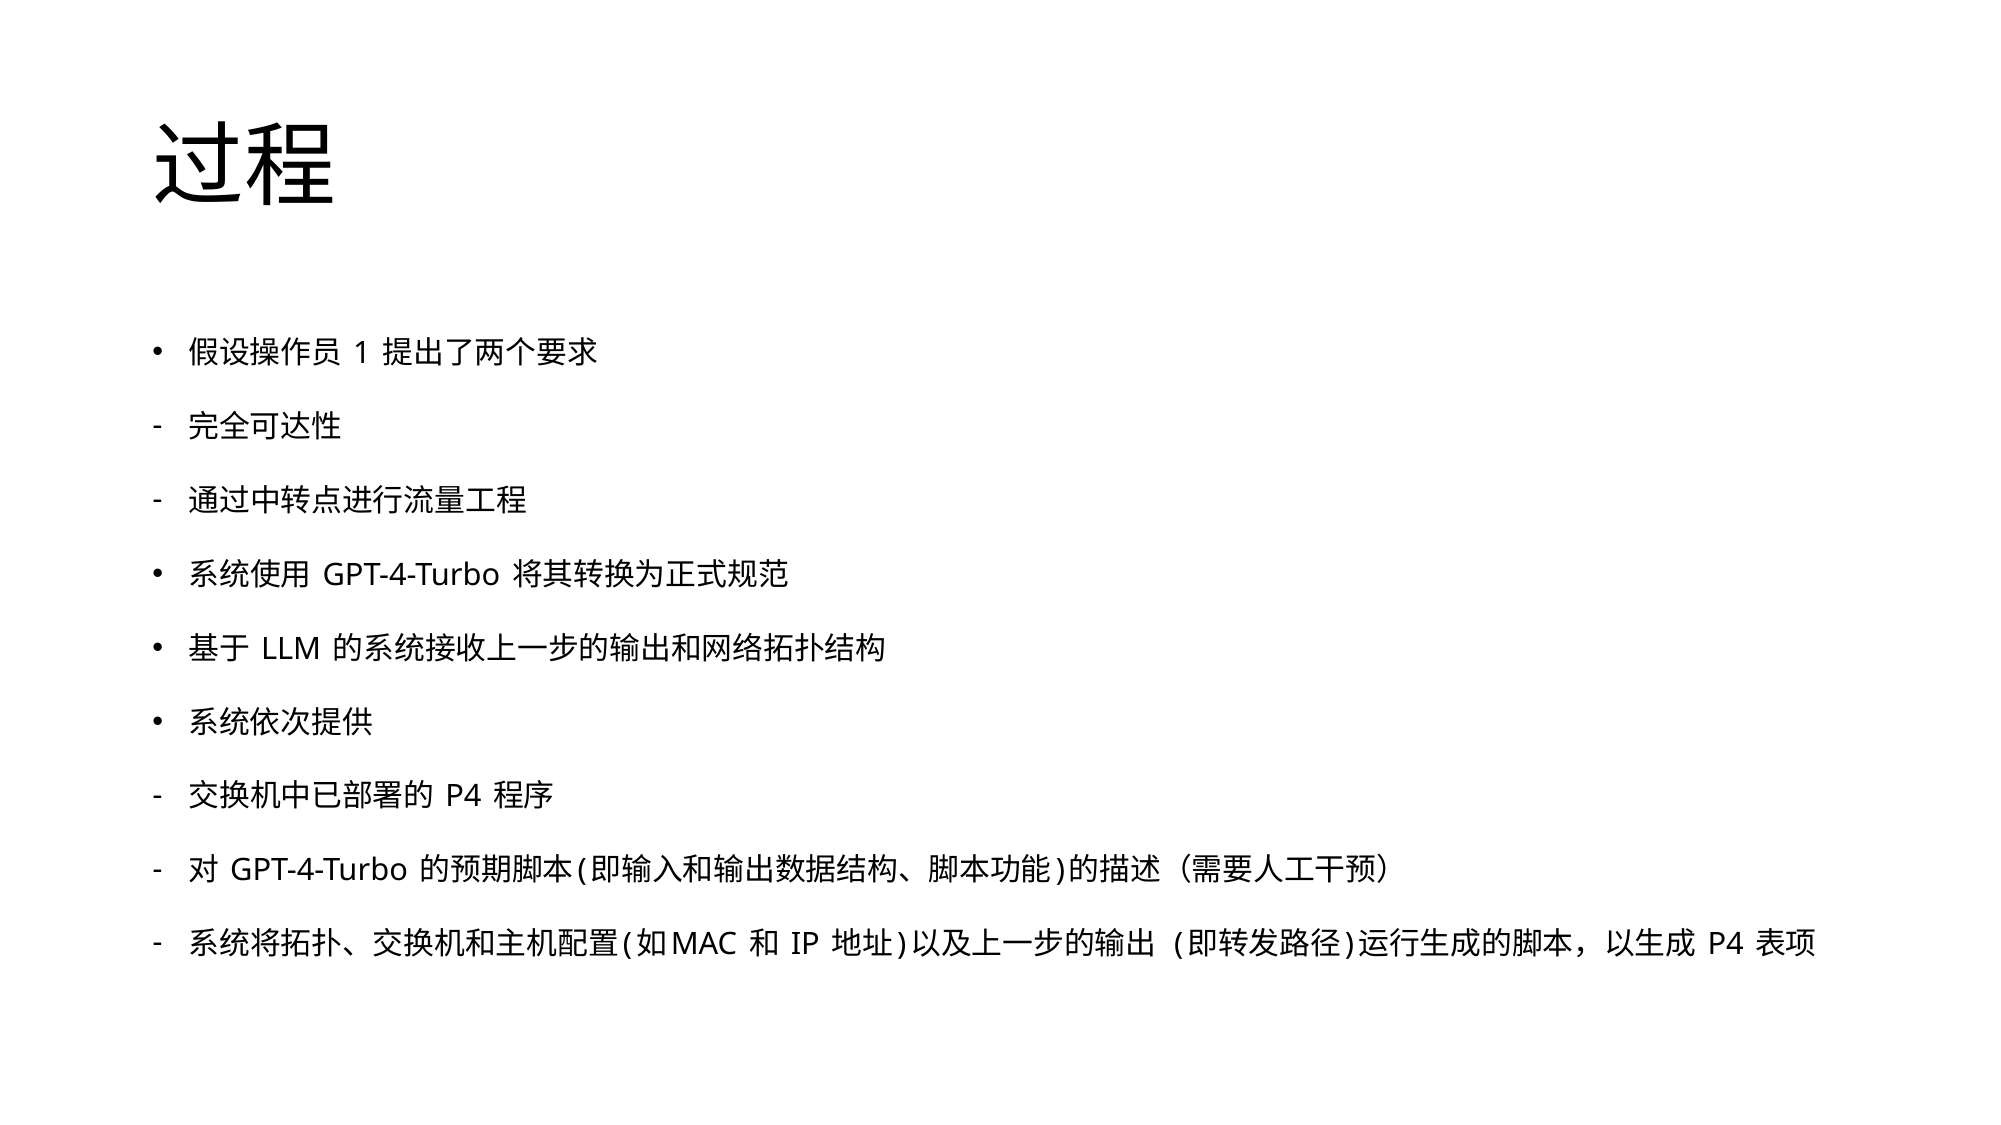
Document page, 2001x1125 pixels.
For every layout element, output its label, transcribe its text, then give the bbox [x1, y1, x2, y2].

list 假设操作员 1 提出了两个要求 完全可达性 通过中转点进行流量工程 系统使用 GPT-4-Turbo 将其转换为正式规范 基于 LLM 的系统接收上一步的输出和网络拓扑结构 系统依次提供 交换机中已部署的 P4 程序 对 GPT-4-Turbo 的预期脚本(即输入和输出数据结构、脚本功能)的描述（需要人工干预） 系统将拓扑、交换机和主机配置(如MAC 和 IP 地址)以及上一步的输出 (即转发路径)运行生成的脚本，以生成 P4 表项 [137, 299, 1863, 1014]
title 过程 [137, 59, 1863, 278]
